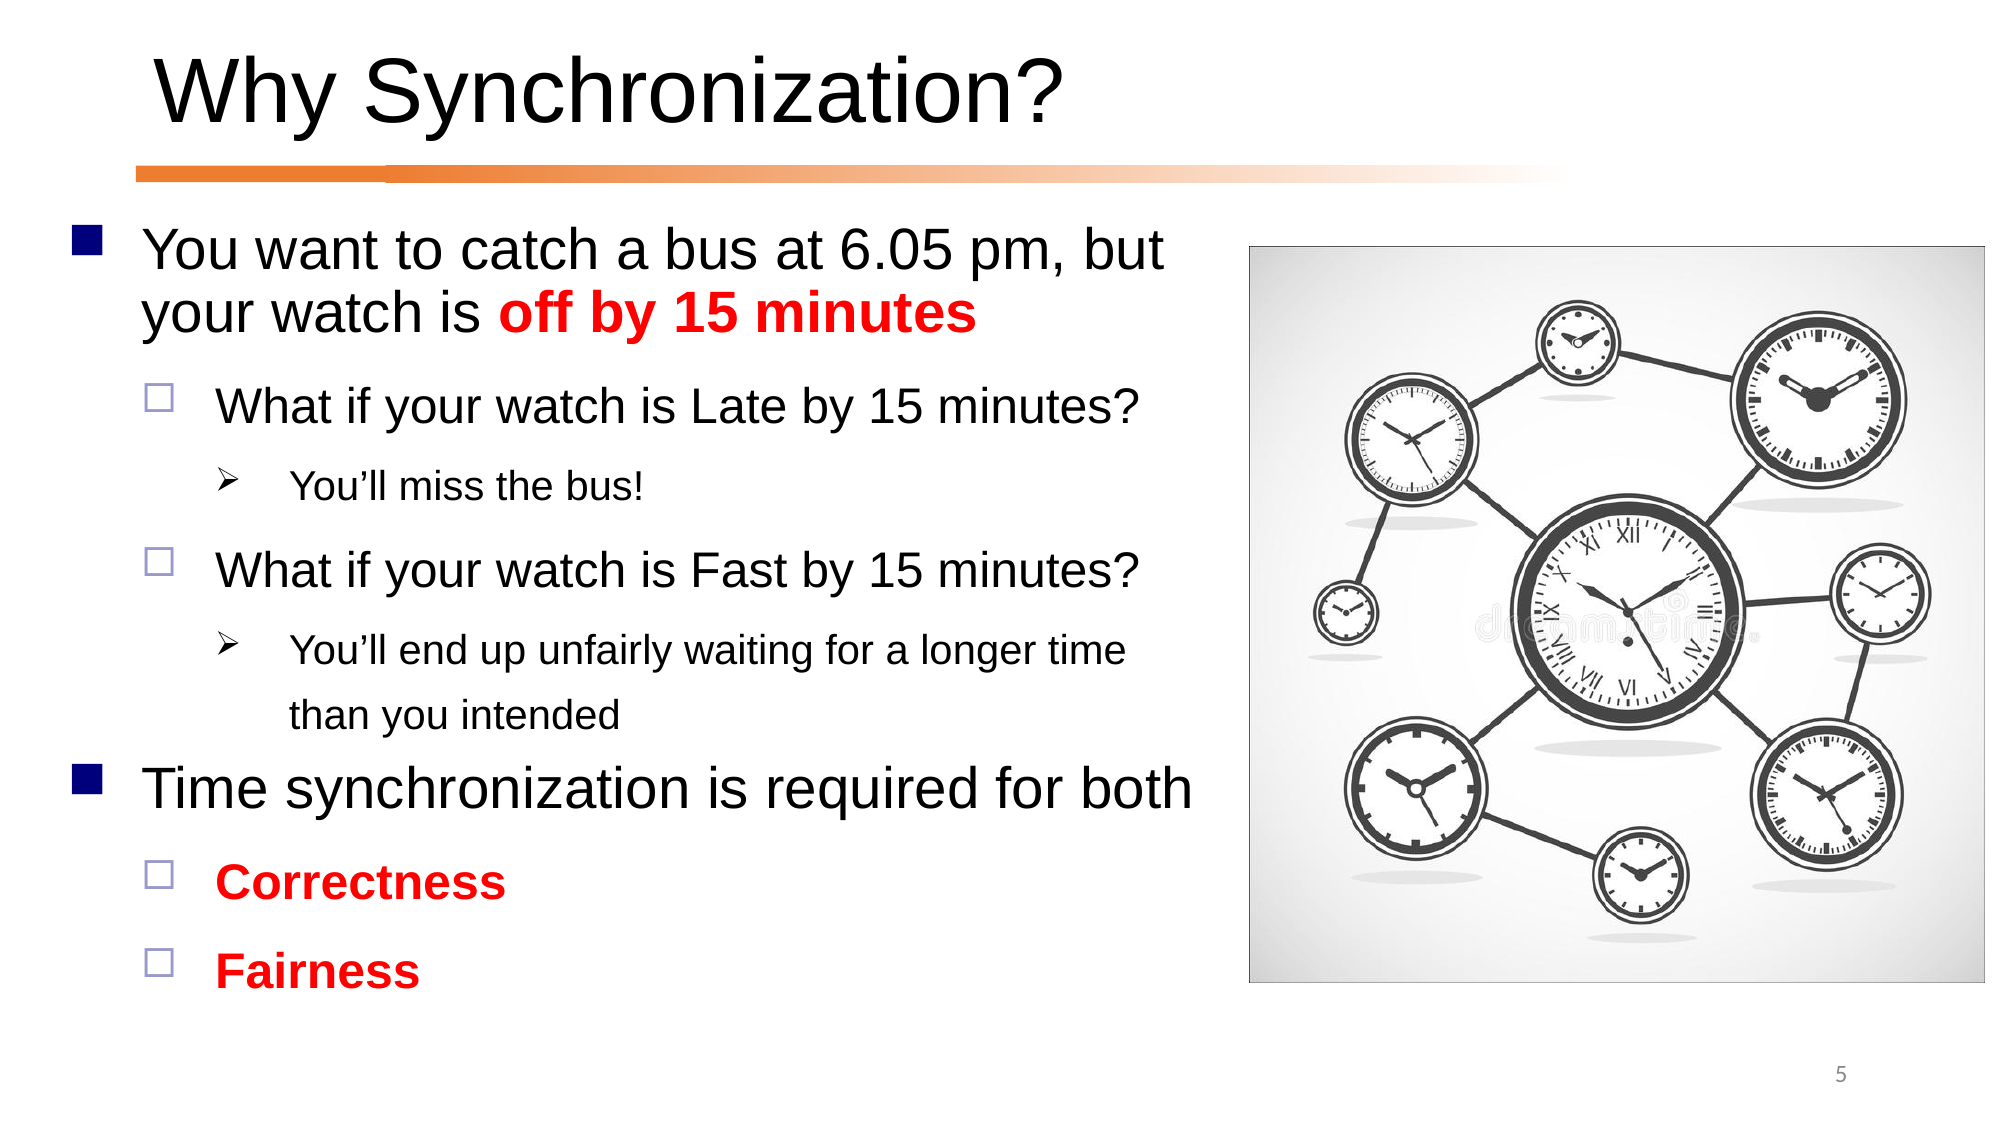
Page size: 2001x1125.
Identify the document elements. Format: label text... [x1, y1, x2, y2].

title Why Synchronization? [138, 25, 1810, 160]
picture [1249, 246, 1985, 983]
list You want to catch a bus at 6.05 pm, but your watch is off by 15 minutes What if your watch is Late by 15 minutes? You’ll miss the bus! What if your watch is Fast by 15 minutes? You’ll end up unfairly waiting for a longer time than you intended Time synchronization is required for both Correctness Fairness [52, 211, 1224, 1067]
slide_number 5 [1412, 1042, 1863, 1103]
